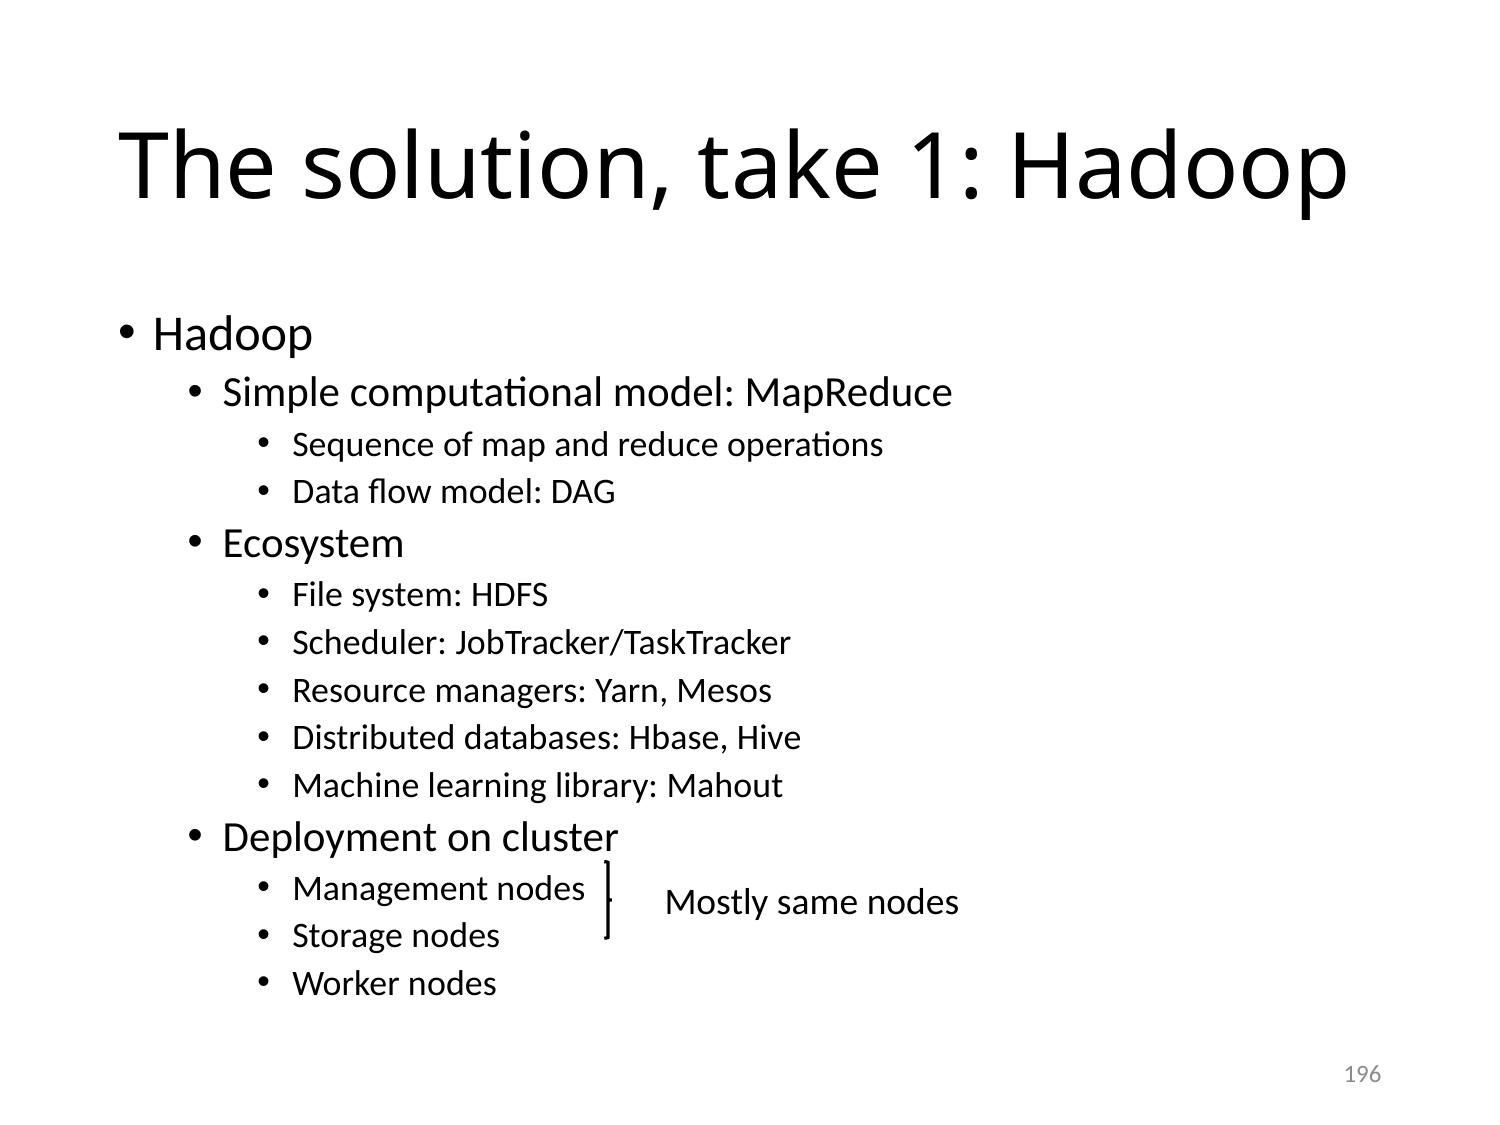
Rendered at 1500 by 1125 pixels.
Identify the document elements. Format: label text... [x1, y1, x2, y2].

slide_number 196 [1059, 1042, 1397, 1103]
list Hadoop Simple computational model: MapReduce Sequence of map and reduce operations Data flow model: DAG Ecosystem File system: HDFS Scheduler: JobTracker/TaskTracker Resource managers: Yarn, Mesos Distributed databases: Hbase, Hive Machine learning library: Mahout Deployment on cluster Management nodes Storage nodes Worker nodes [103, 299, 1397, 1014]
title The solution, take 1: Hadoop [103, 59, 1397, 278]
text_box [604, 861, 977, 939]
